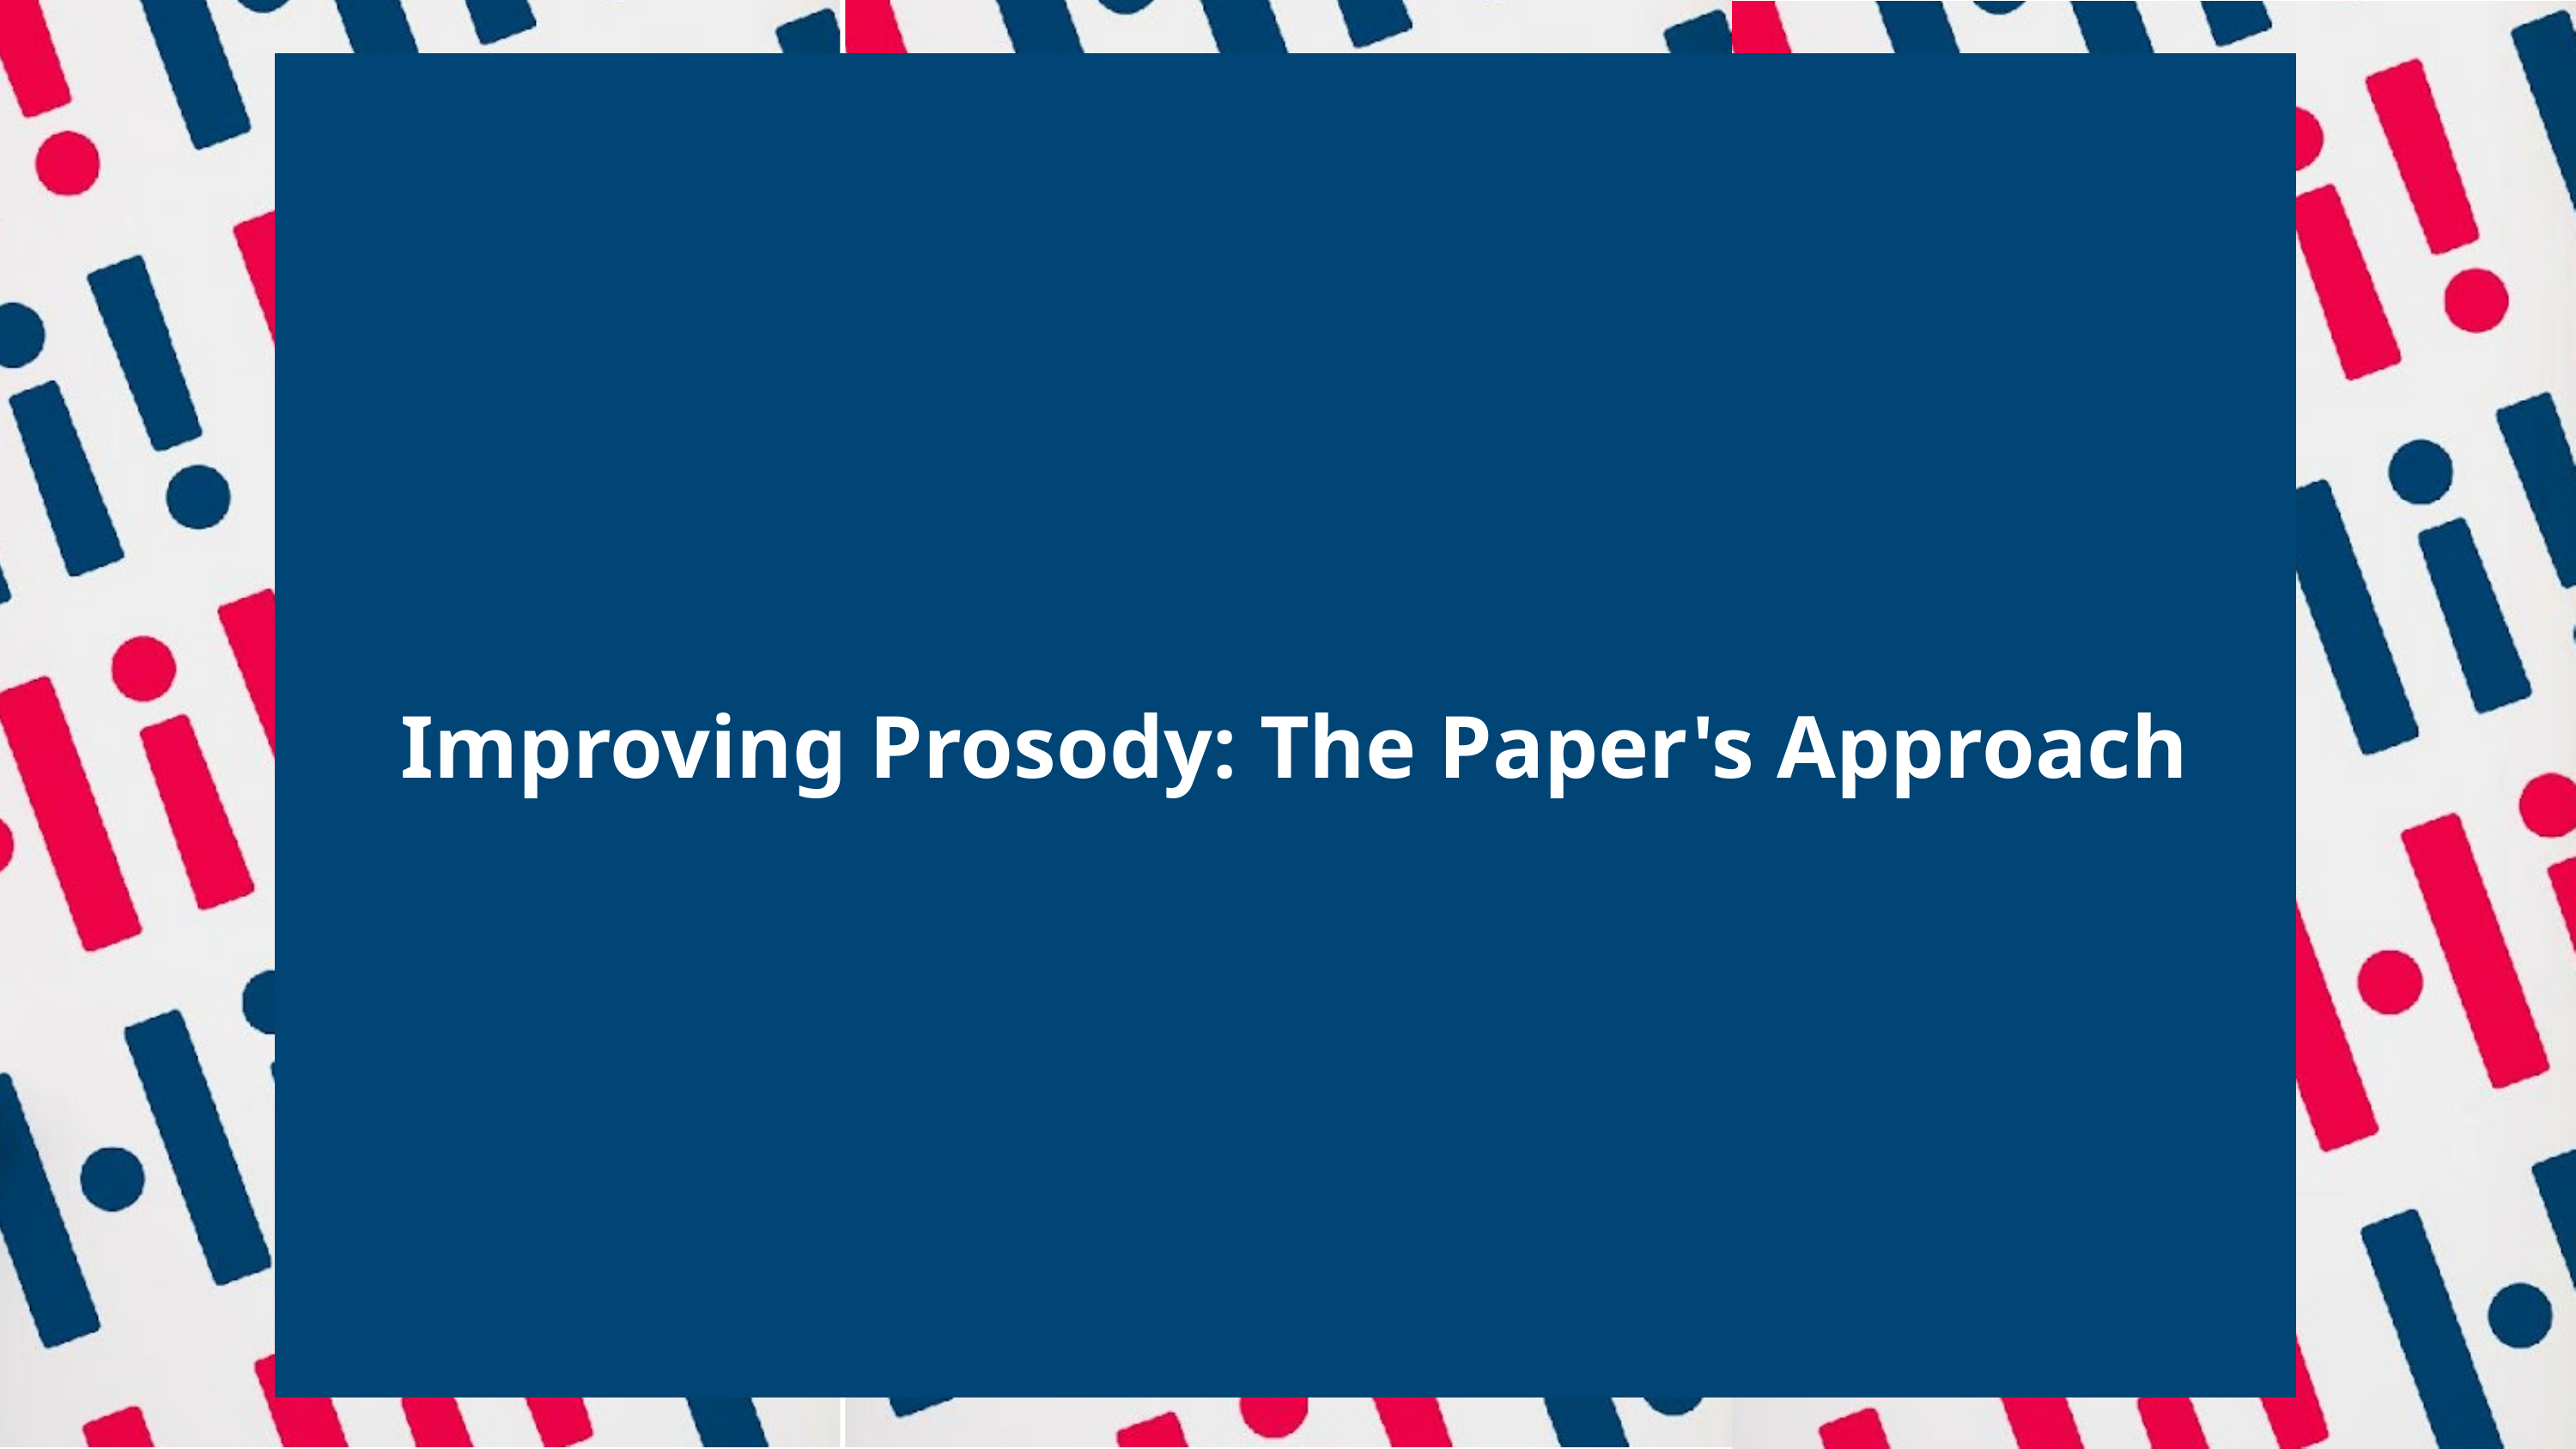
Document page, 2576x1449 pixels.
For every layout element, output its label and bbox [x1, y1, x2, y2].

text_box [274, 52, 2297, 1397]
text_box [845, 0, 1733, 52]
text_box [289, 600, 2301, 887]
text_box [1731, 1, 2576, 1449]
text_box [0, 0, 841, 1447]
text_box [845, 1397, 1731, 1448]
